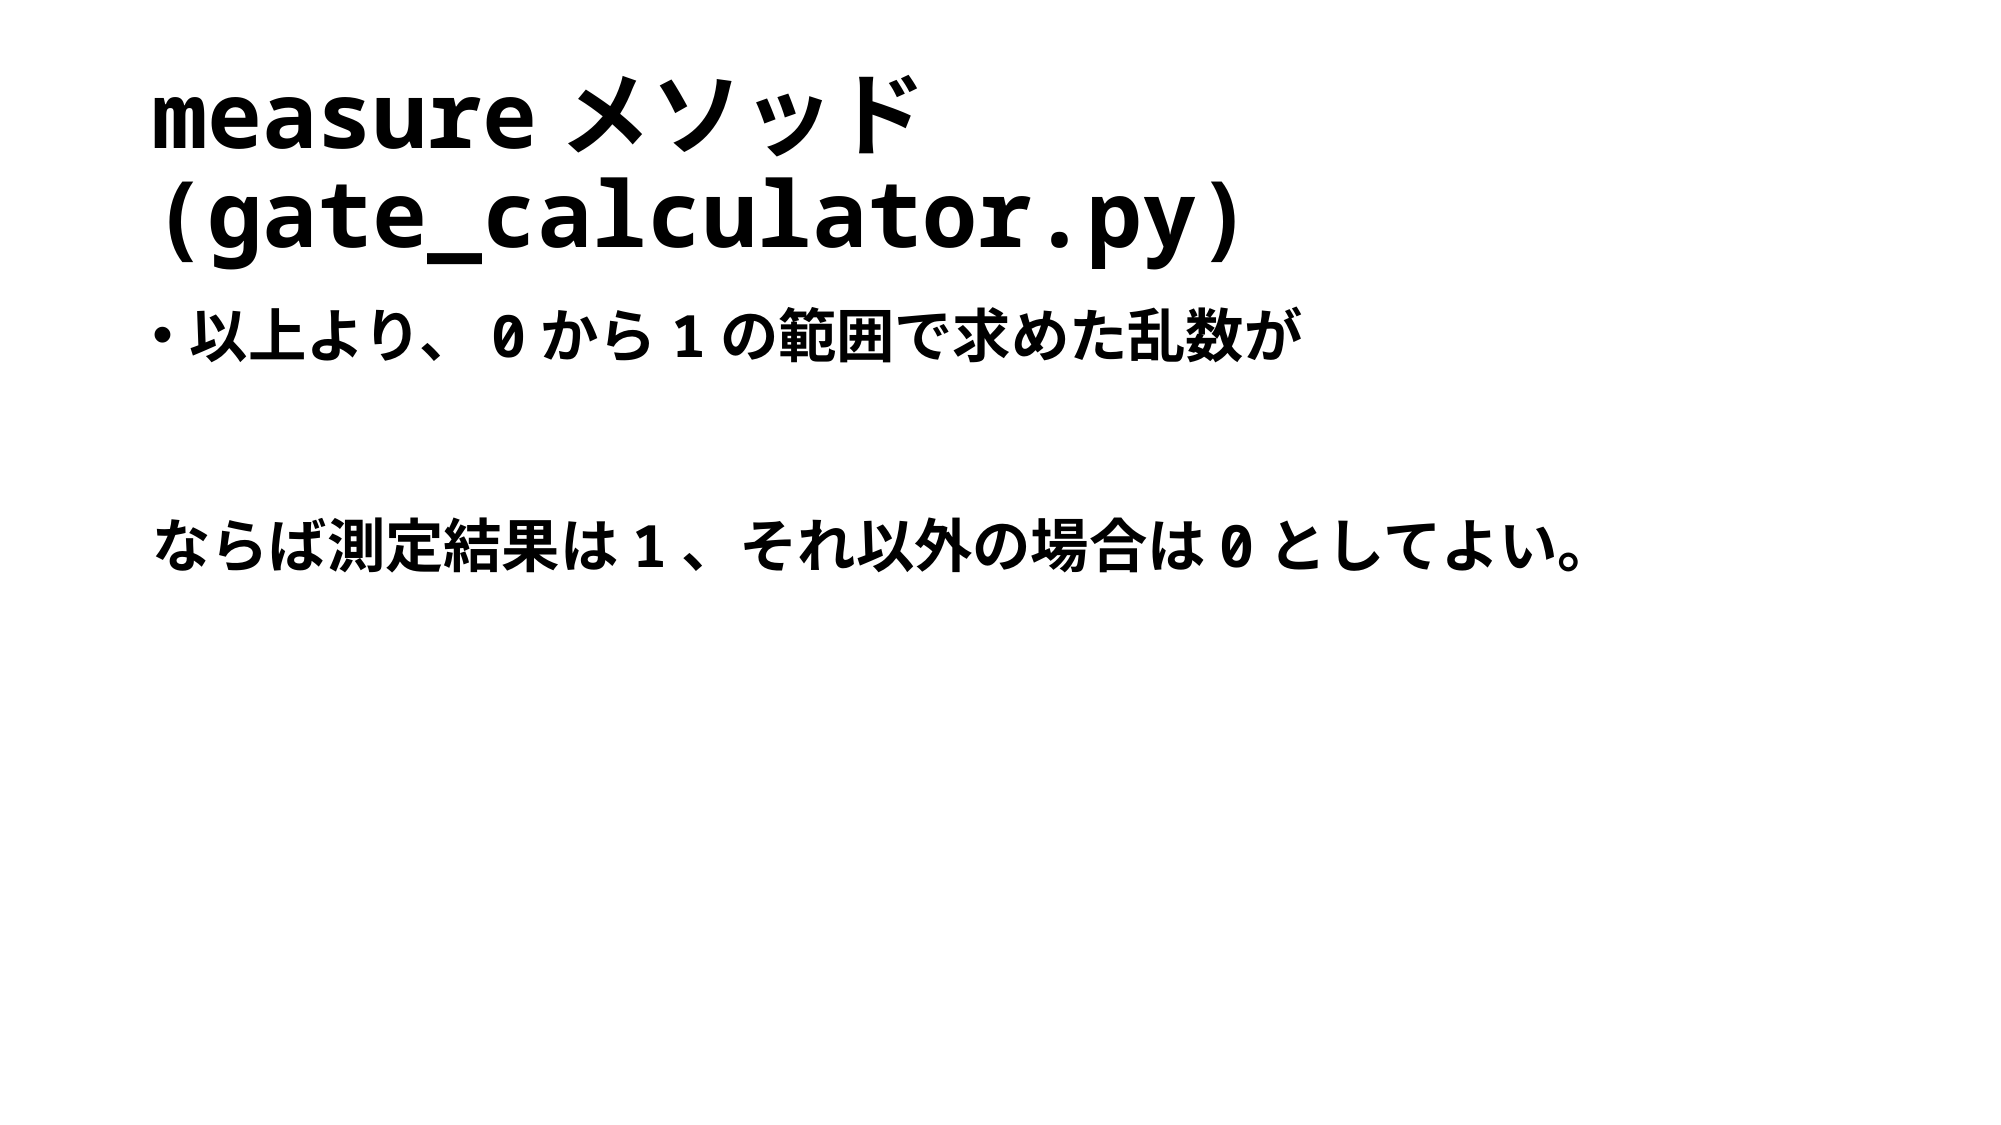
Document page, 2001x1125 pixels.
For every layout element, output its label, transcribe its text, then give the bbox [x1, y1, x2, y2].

title measureメソッド(gate_calculator.py) [137, 59, 1863, 278]
